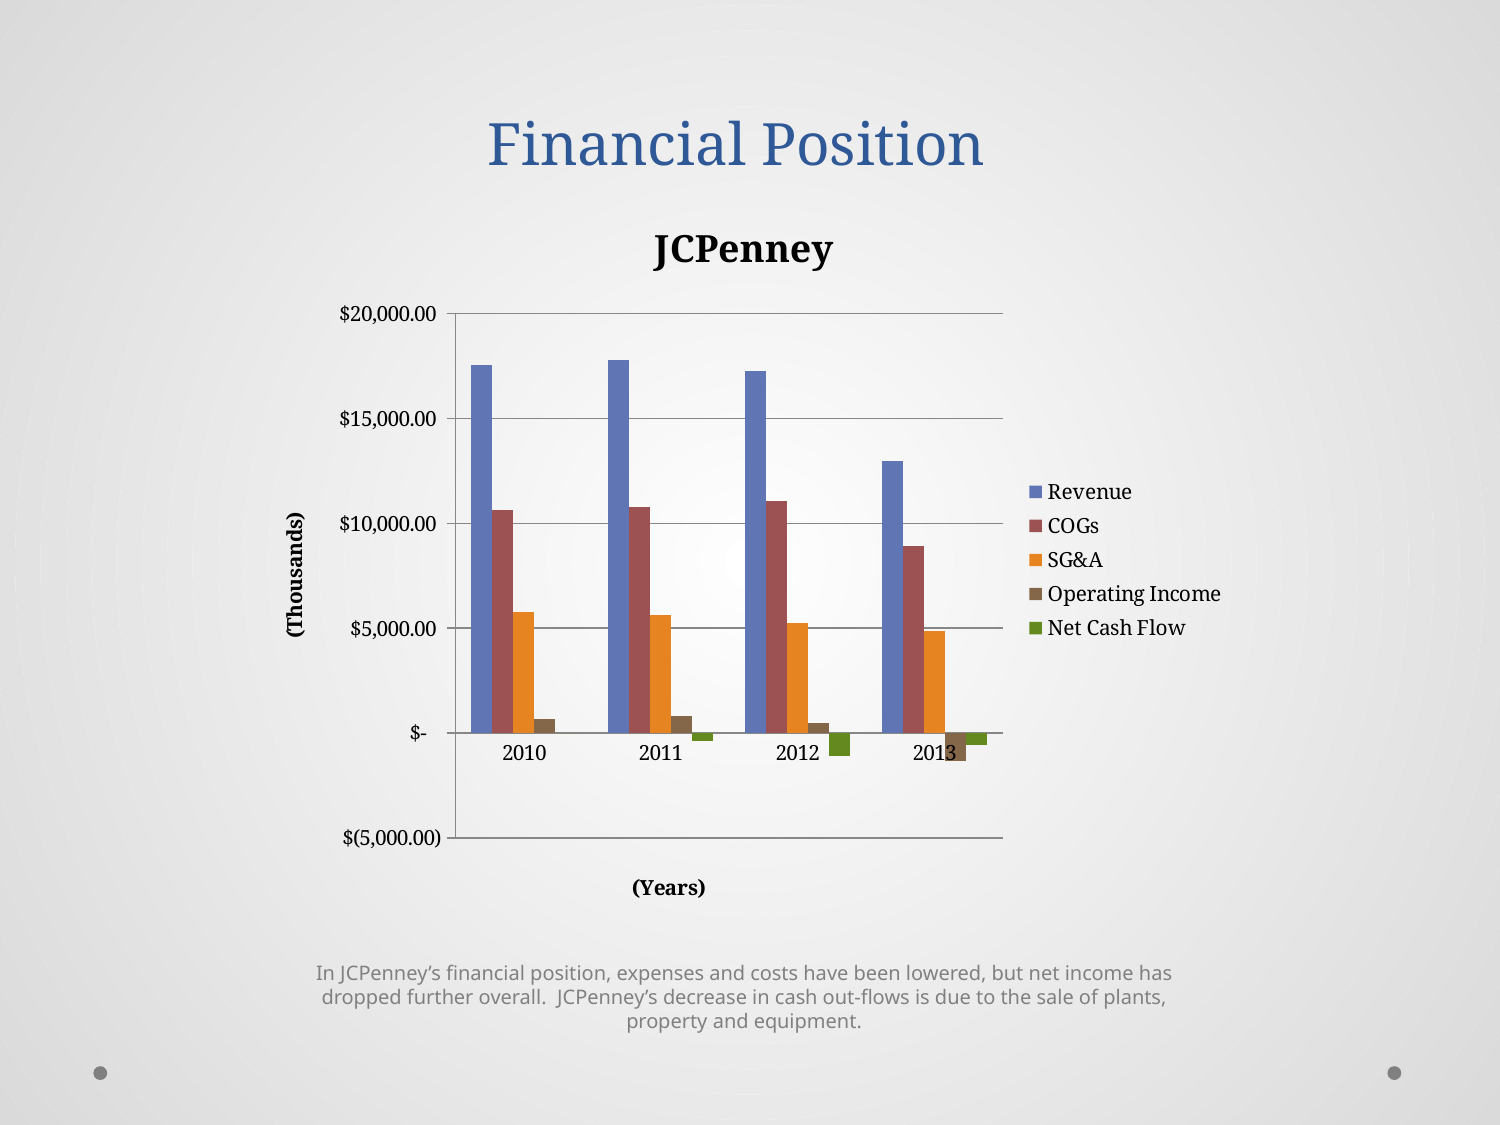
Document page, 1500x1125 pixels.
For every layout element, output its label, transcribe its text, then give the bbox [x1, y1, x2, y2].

list In JCPenney’s financial position, expenses and costs have been lowered, but net income has dropped further overall. JCPenney’s decrease in cash out-flows is due to the sale of plants, property and equipment. [275, 953, 1213, 1041]
title Financial Position [275, 37, 1213, 185]
chart [247, 187, 1241, 933]
